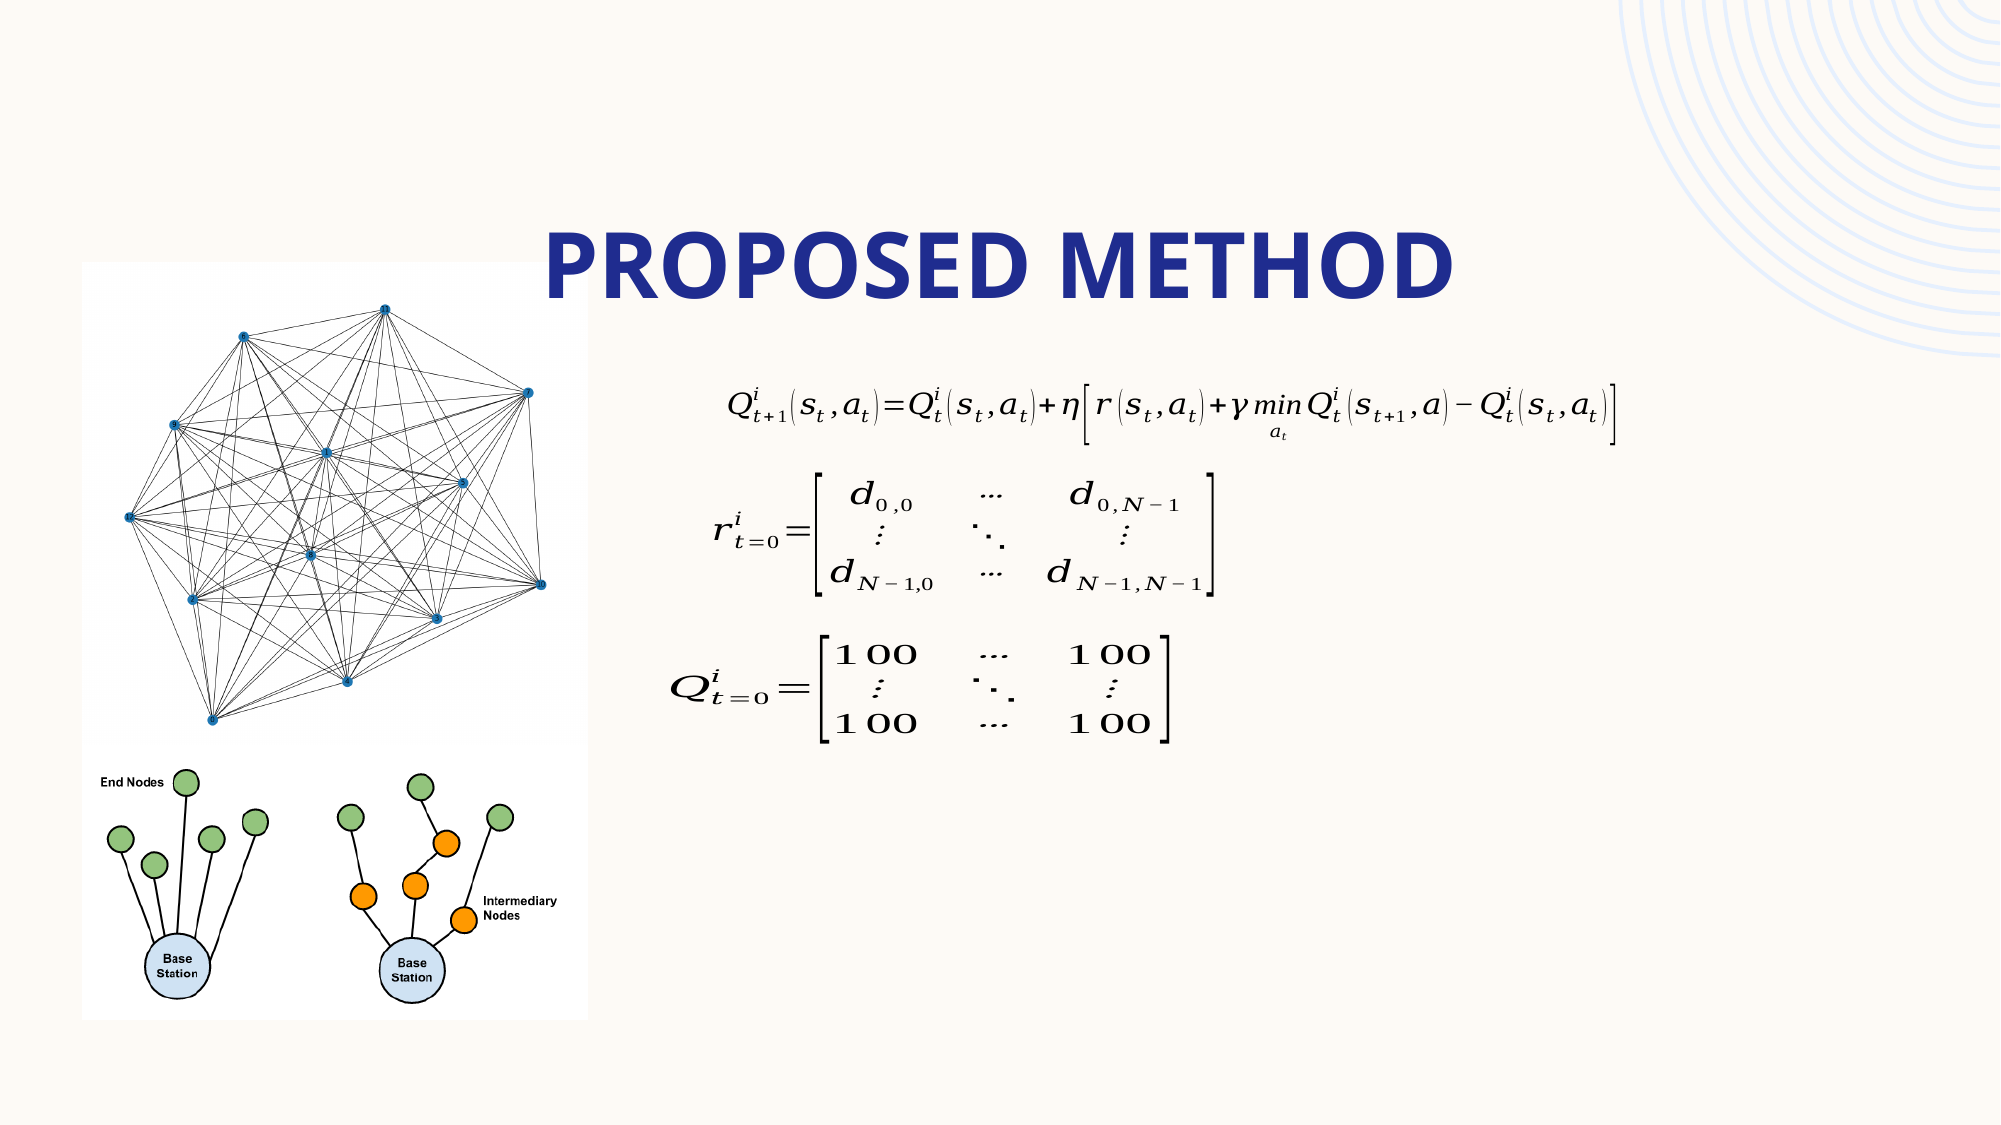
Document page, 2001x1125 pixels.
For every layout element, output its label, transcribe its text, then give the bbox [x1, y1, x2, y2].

picture [82, 262, 588, 1020]
title Proposed method [124, 199, 1875, 326]
